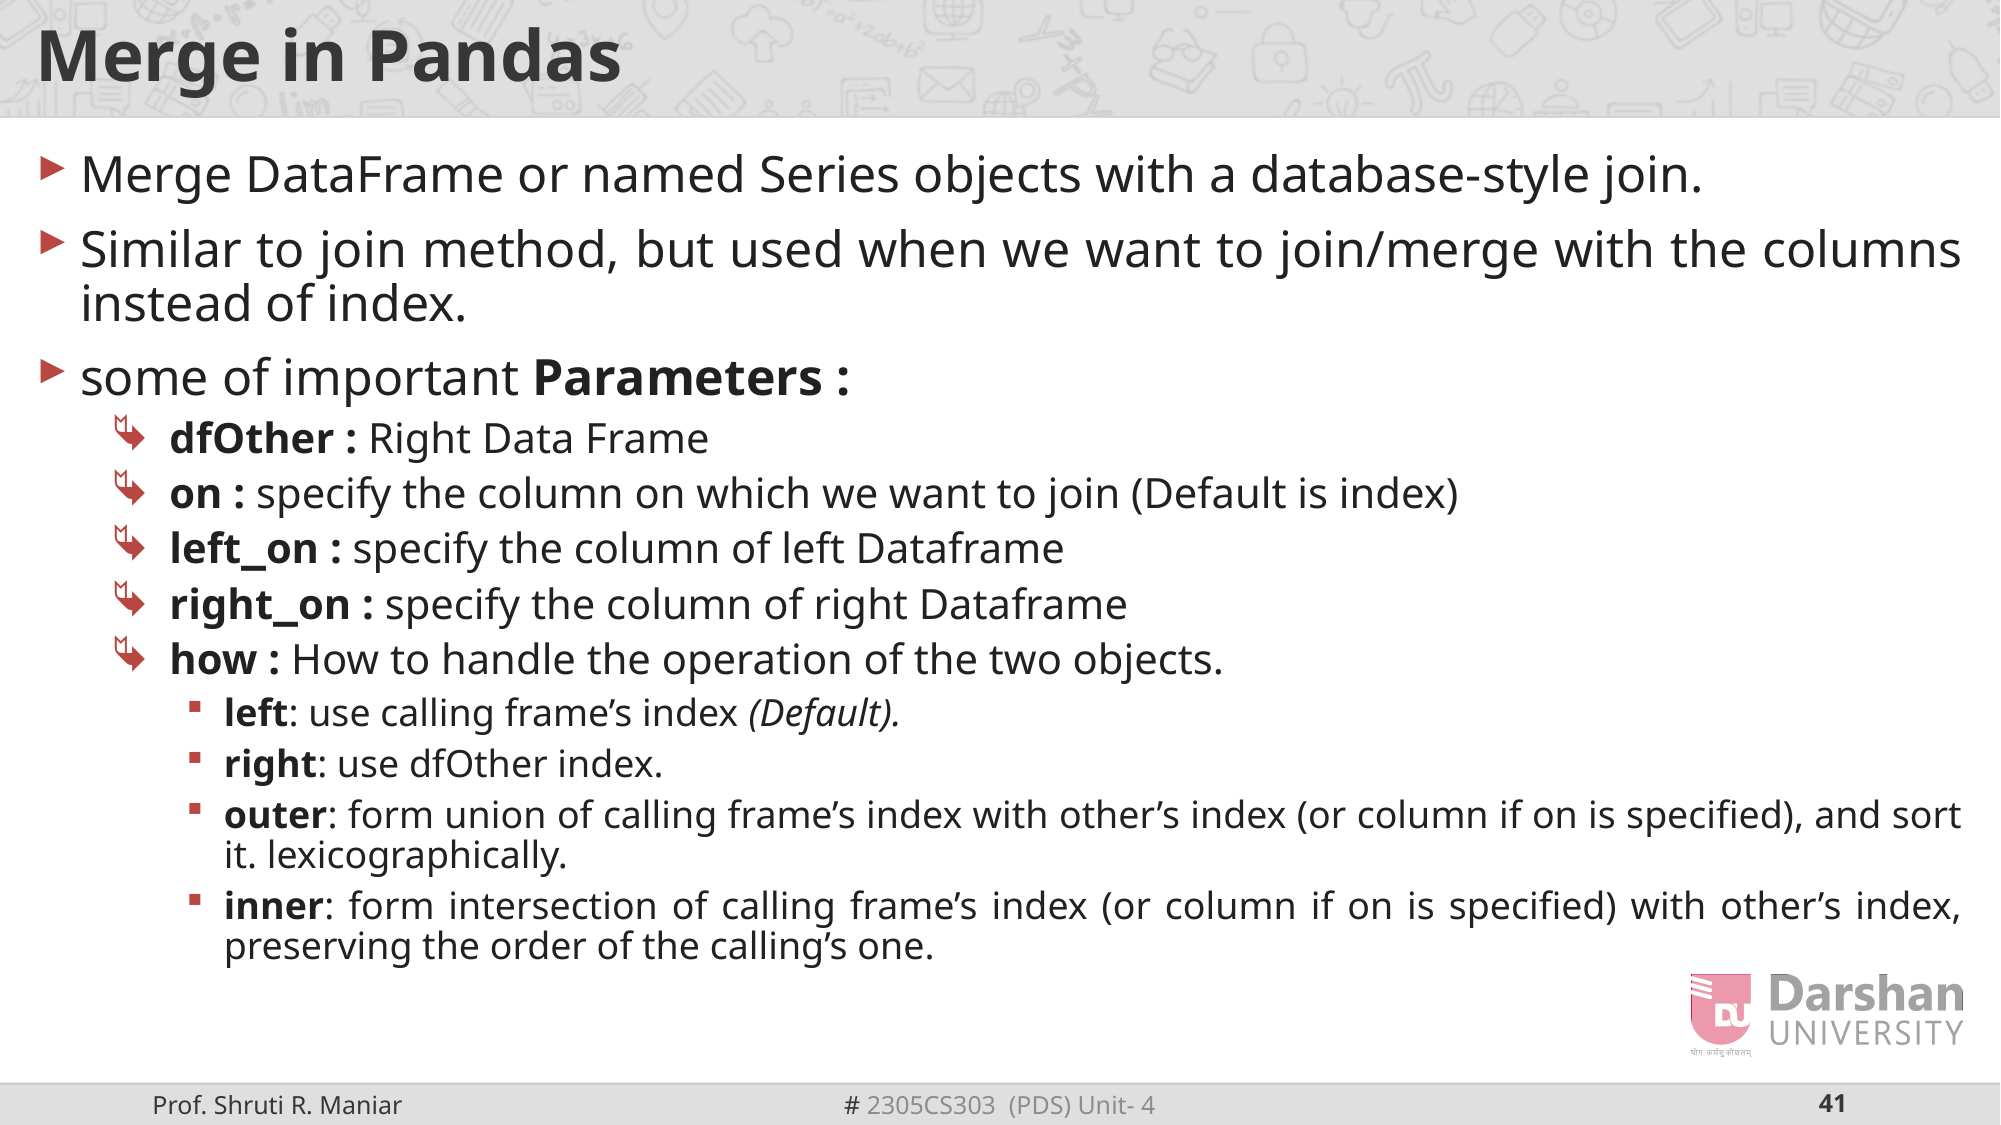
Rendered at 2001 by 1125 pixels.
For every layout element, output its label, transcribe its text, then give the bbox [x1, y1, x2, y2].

title Merge in Pandas [0, 0, 2000, 117]
list Merge DataFrame or named Series objects with a database-style join. Similar to join method, but used when we want to join/merge with the columns instead of index. some of important Parameters : dfOther : Right Data Frame on : specify the column on which we want to join (Default is index) left_on : specify the column of left Dataframe right_on : specify the column of right Dataframe how : How to handle the operation of the two objects. left: use calling frame’s index (Default). right: use dfOther index. outer: form union of calling frame’s index with other’s index (or column if on is specified), and sort it. lexicographically. inner: form intersection of calling frame’s index (or column if on is specified) with other’s index, preserving the order of the calling’s one. [21, 141, 1979, 851]
